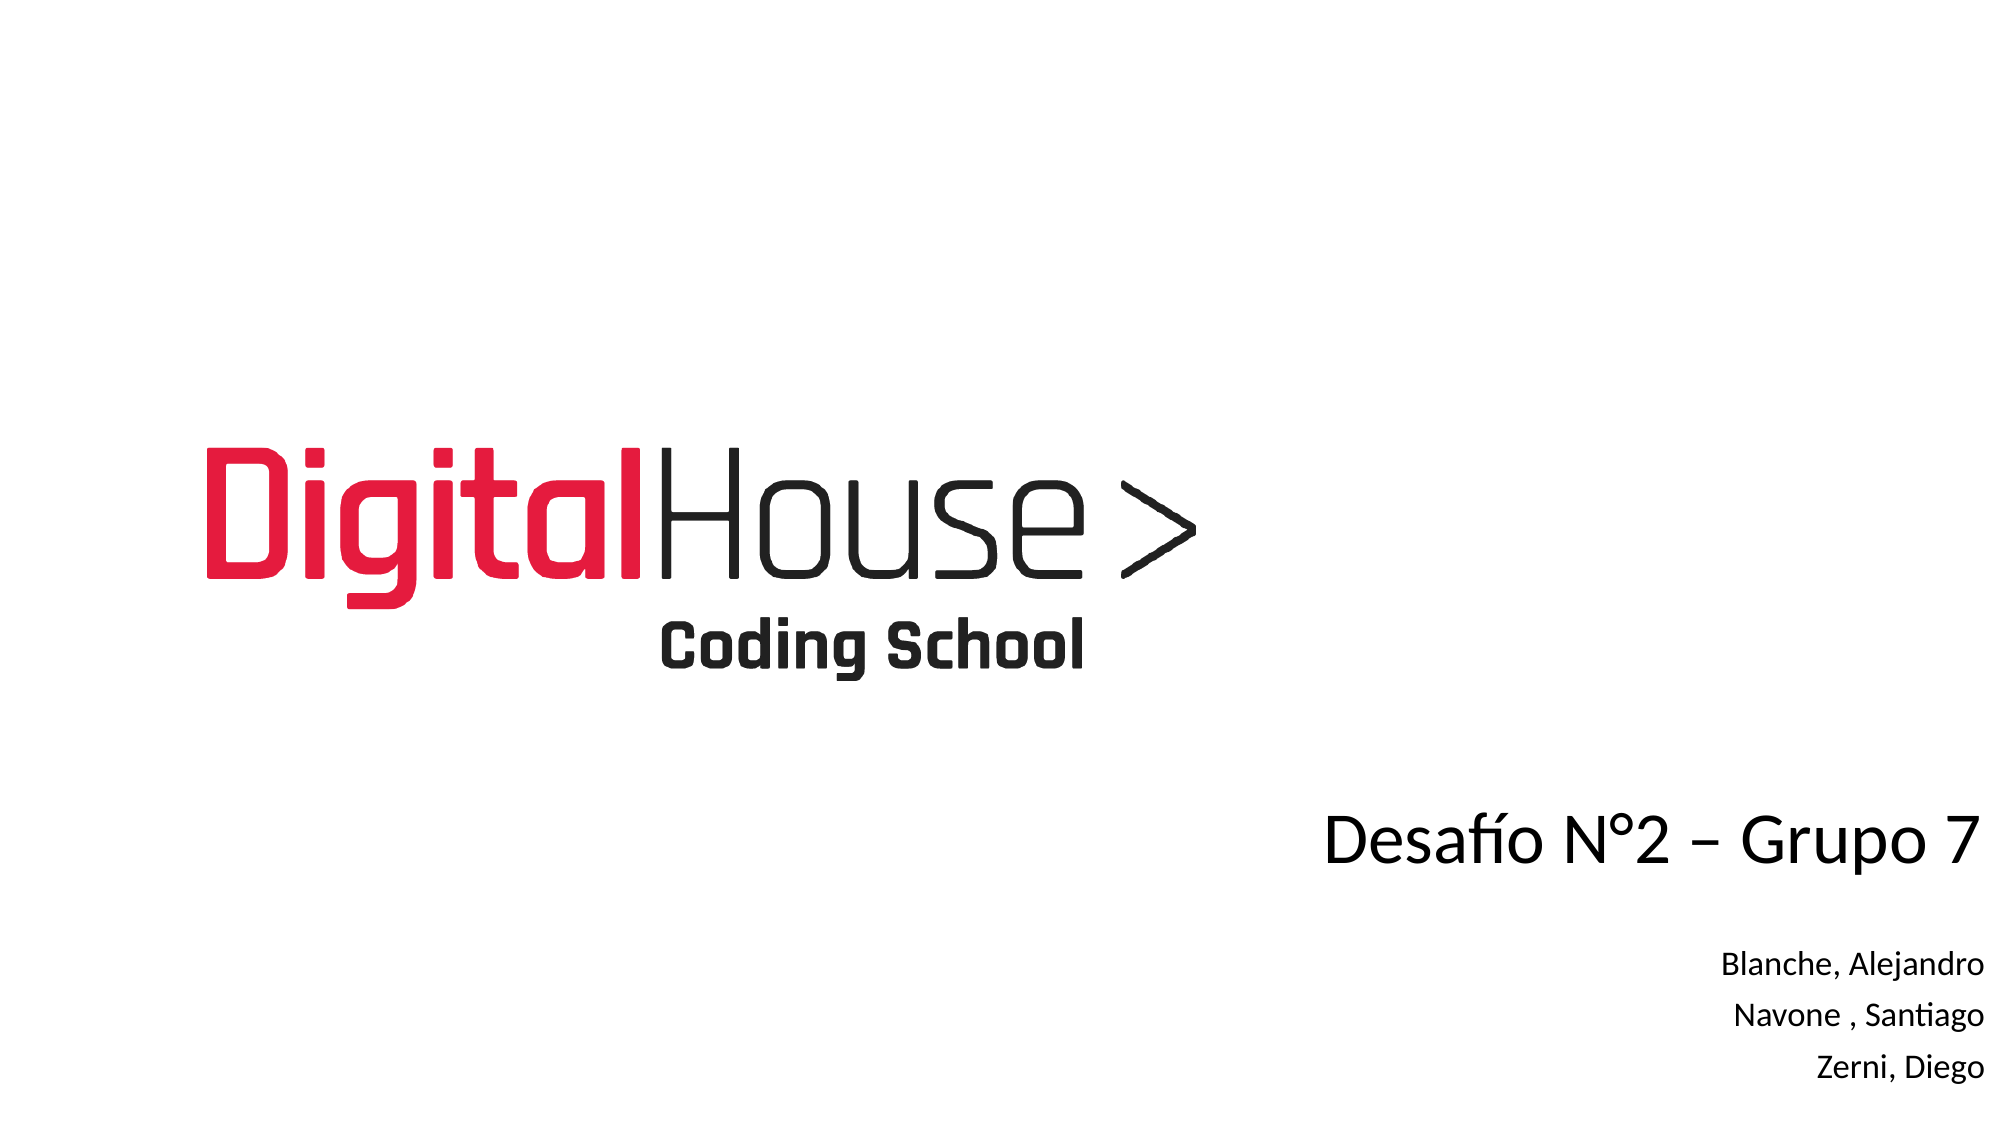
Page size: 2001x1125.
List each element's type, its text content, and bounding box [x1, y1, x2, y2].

picture [158, 399, 1236, 723]
subtitle Desafío N°2 – Grupo 7 Blanche, Alejandro Navone , Santiago Zerni, Diego [1305, 774, 2000, 1112]
